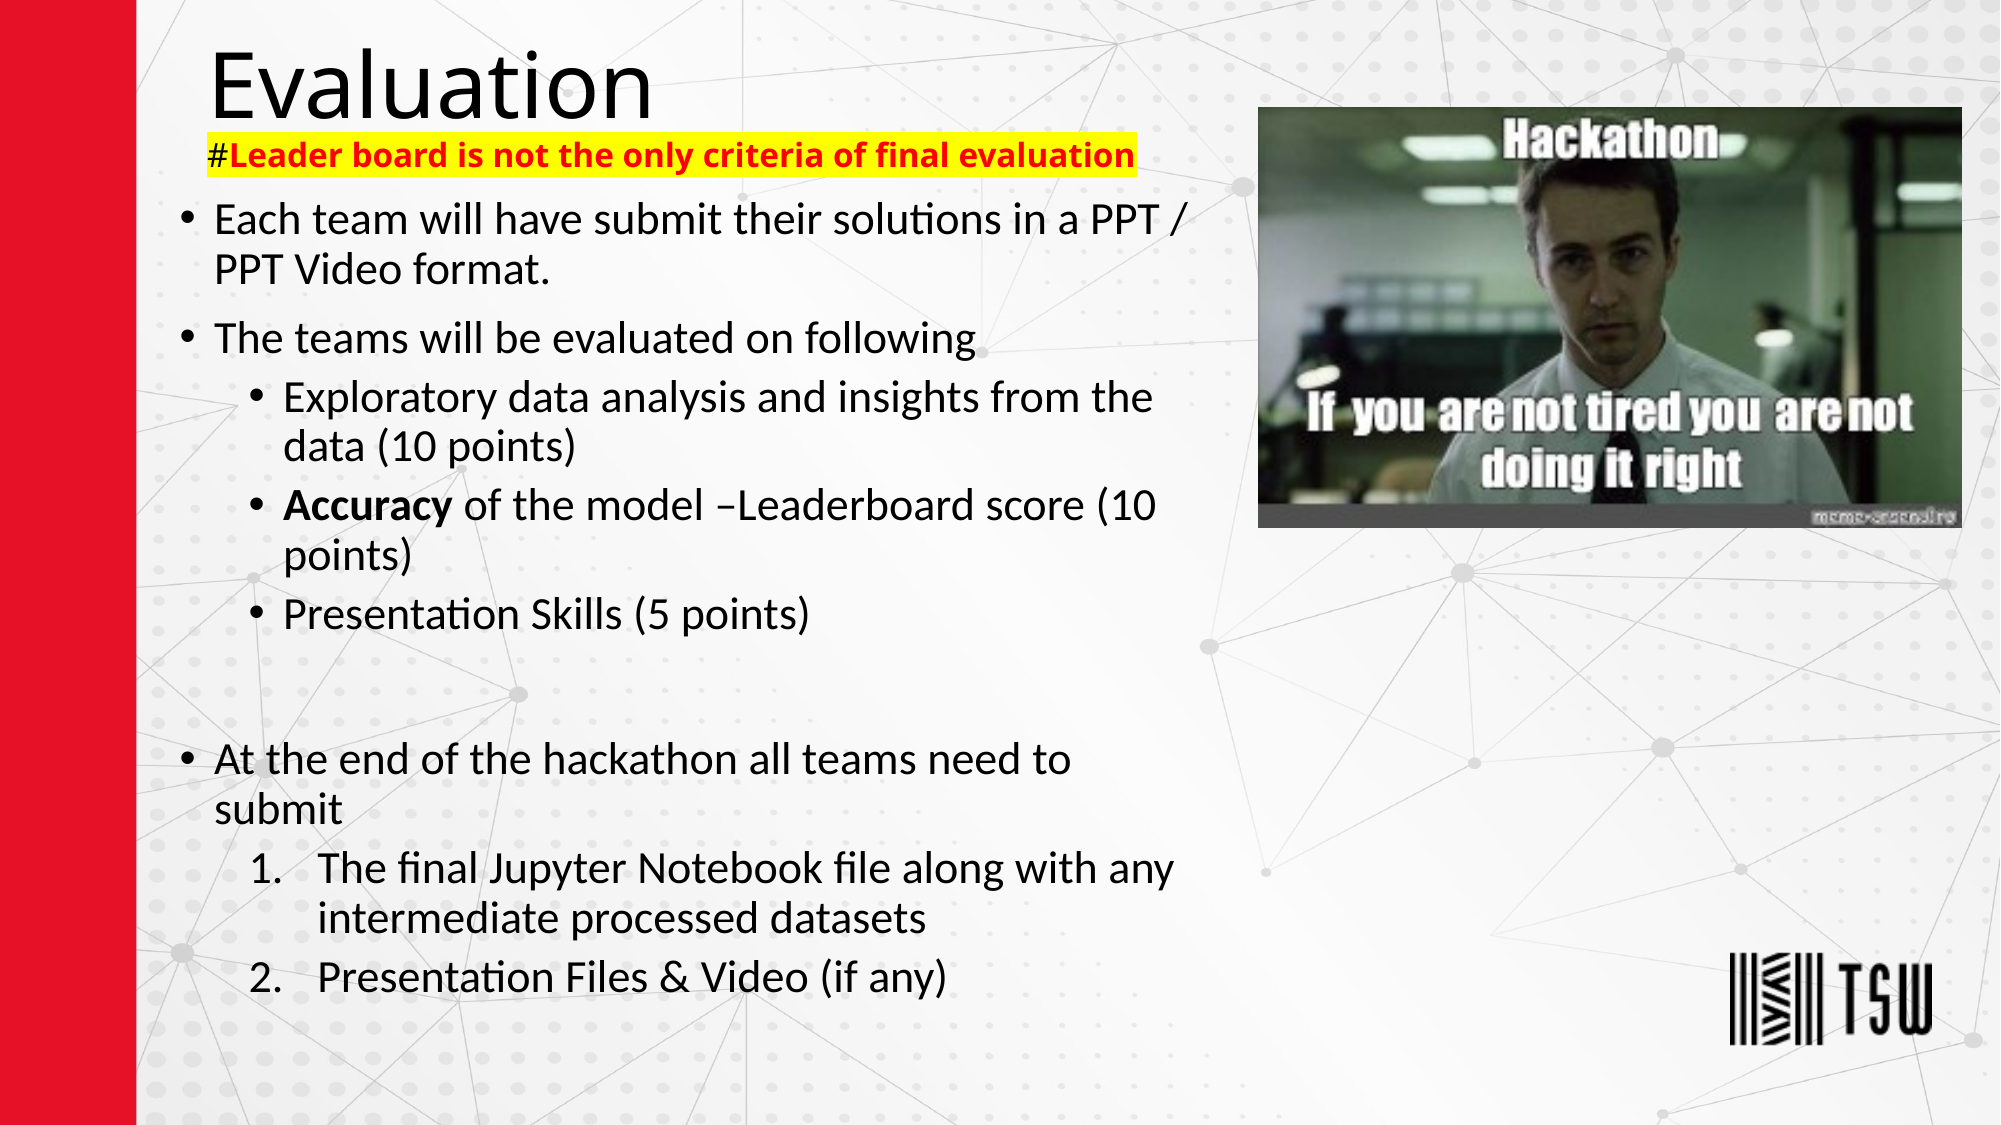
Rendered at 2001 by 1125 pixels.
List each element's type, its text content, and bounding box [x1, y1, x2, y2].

title Evaluation #Leader board is not the only criteria of final evaluation [192, 27, 1729, 188]
list Each team will have submit their solutions in a PPT / PPT Video format. The teams will be evaluated on following Exploratory data analysis and insights from the data (10 points) Accuracy of the model –Leaderboard score (10 points) Presentation Skills (5 points) At the end of the hackathon all teams need to submit The final Jupyter Notebook file along with any intermediate processed datasets Presentation Files & Video (if any) [164, 187, 1206, 1019]
picture [1258, 107, 1962, 528]
